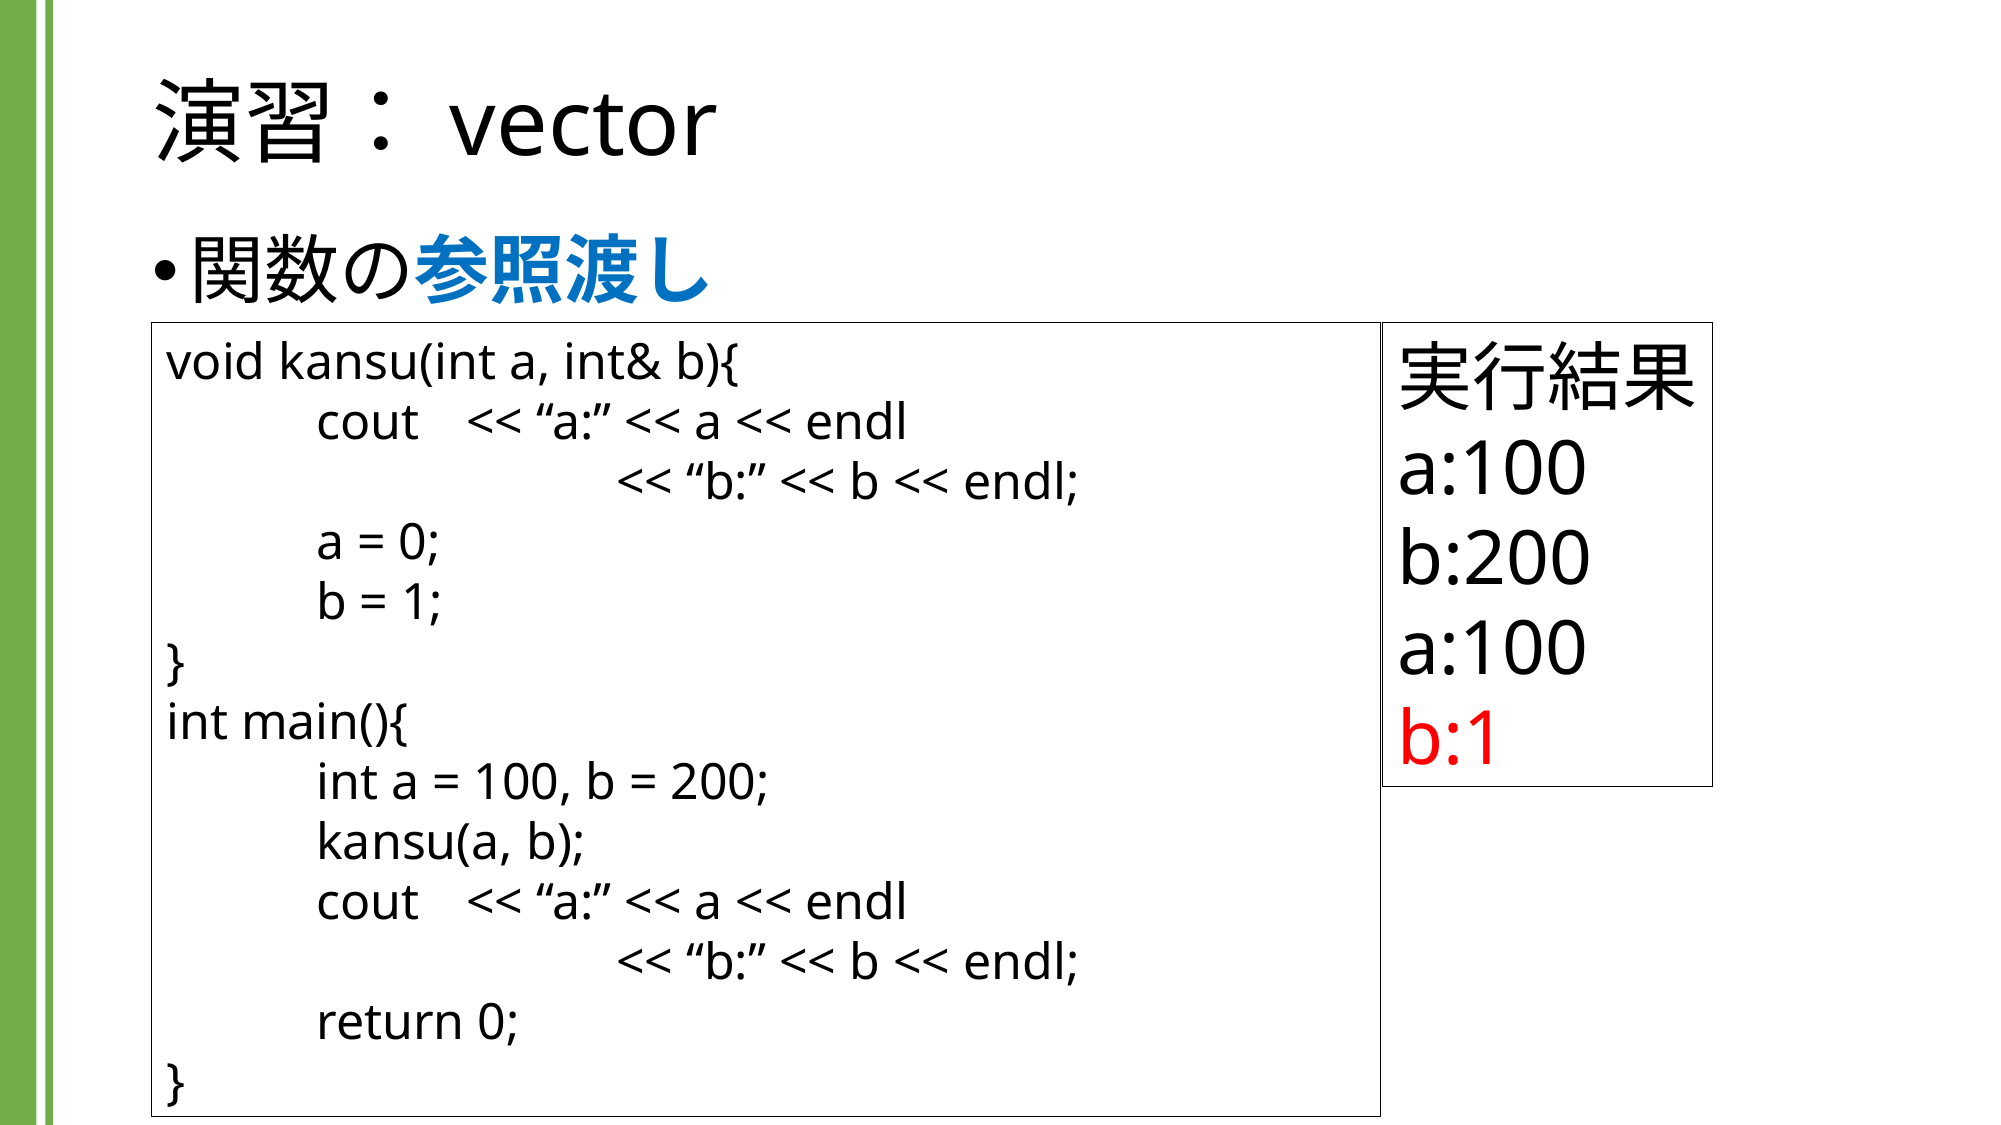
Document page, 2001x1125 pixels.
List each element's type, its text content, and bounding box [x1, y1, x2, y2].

title 演習：vector [137, 59, 1863, 191]
text_box 実行結果 a:100 b:200 a:100 b:1 [1382, 322, 1713, 787]
text_box void kansu(int a, int& b){ cout << “a:” << a << endl << “b:” << b << endl; a = 0; b = 1; } int main(){ int a = 100, b = 200; kansu(a, b); cout << “a:” << a << endl << “b:” << b << endl; return 0; } [151, 322, 1381, 1117]
list 関数の参照渡し [137, 225, 1863, 1043]
